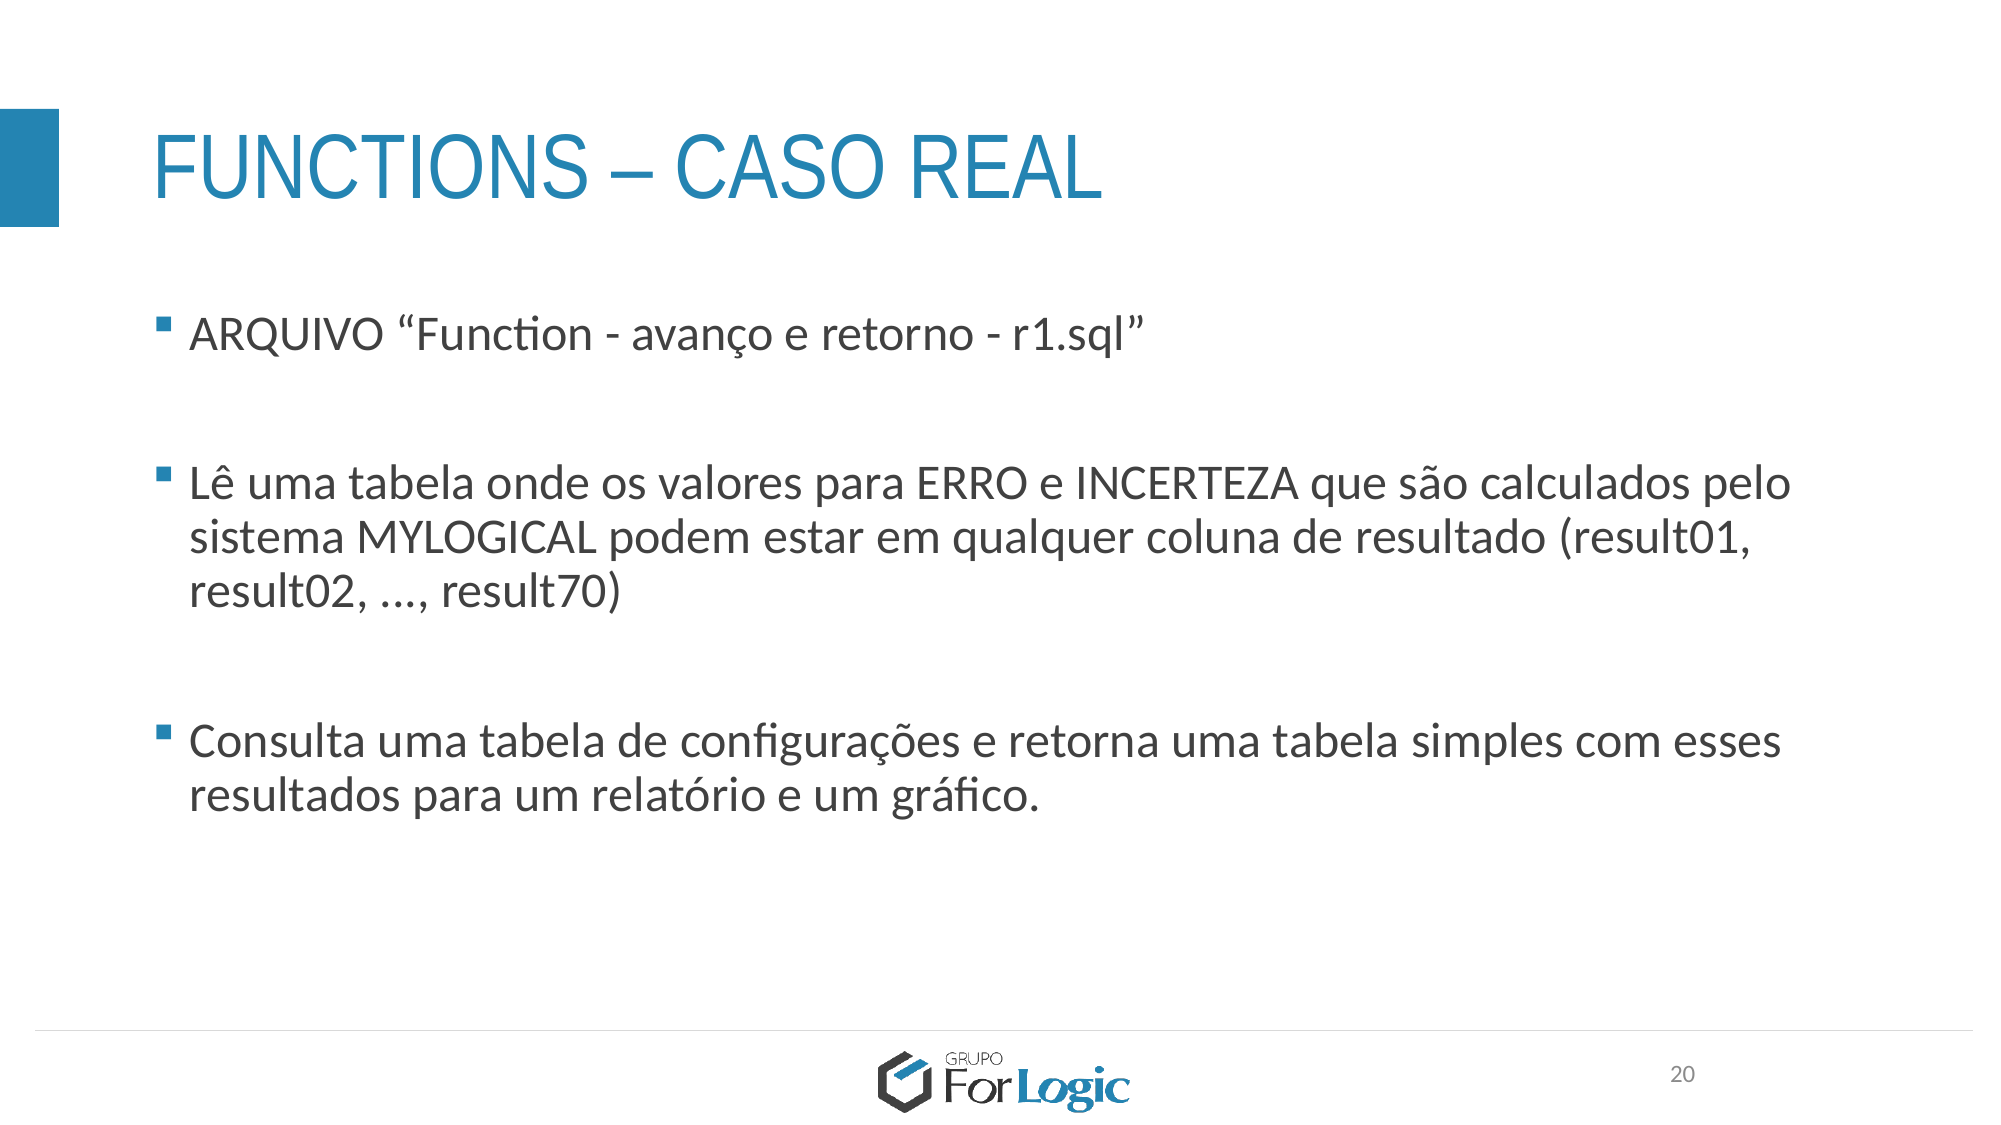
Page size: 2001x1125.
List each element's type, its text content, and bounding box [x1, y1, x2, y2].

title FUNCTIONS – CASO REAL [137, 59, 1863, 278]
list ARQUIVO “Function - avanço e retorno - r1.sql” Lê uma tabela onde os valores para ERRO e INCERTEZA que são calculados pelo sistema MYLOGICAL podem estar em qualquer coluna de resultado (result01, result02, ..., result70) Consulta uma tabela de configurações e retorna uma tabela simples com esses resultados para um relatório e um gráfico. [137, 299, 1863, 1014]
picture [878, 1051, 1130, 1113]
slide_number 20 [1412, 1042, 1711, 1103]
